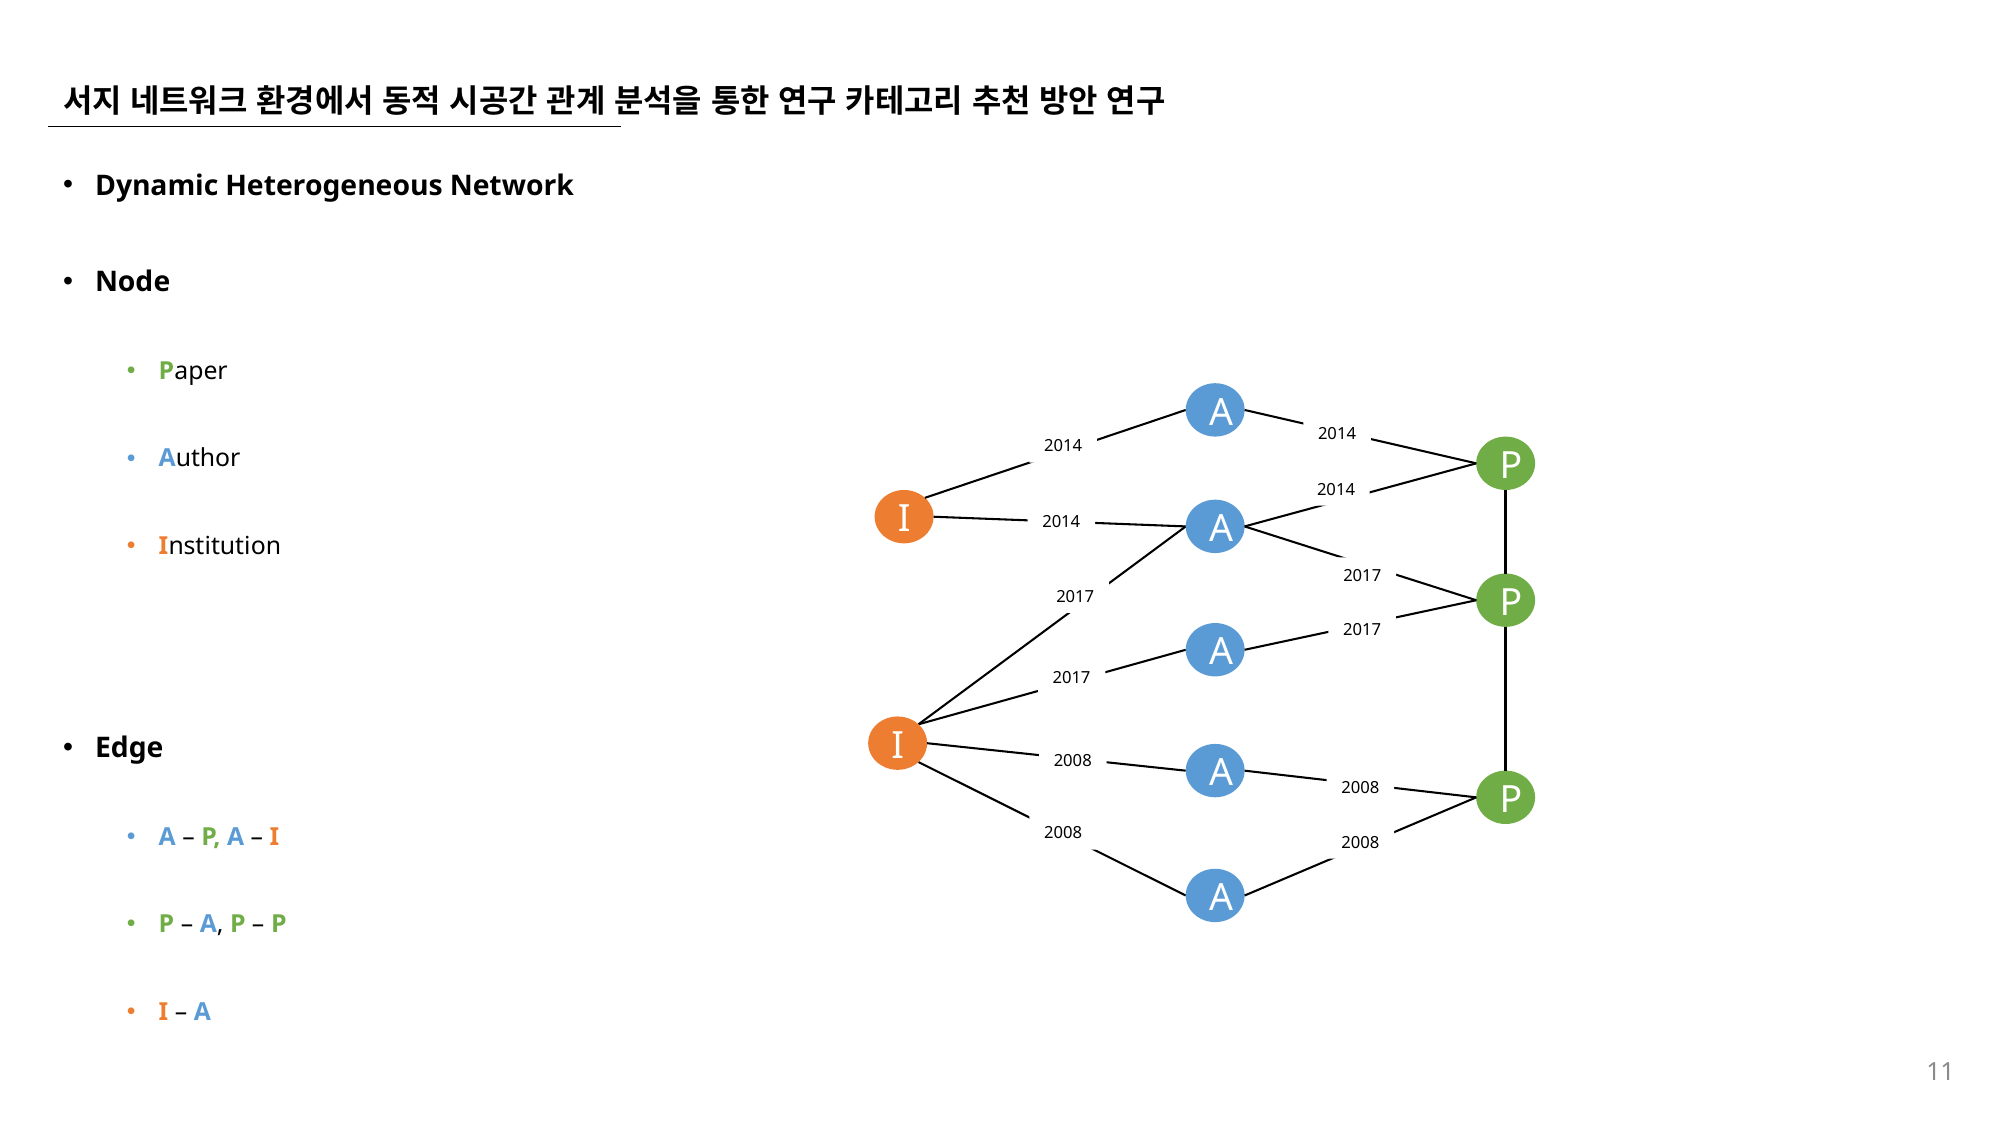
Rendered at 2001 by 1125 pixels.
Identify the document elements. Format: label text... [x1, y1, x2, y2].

title 서지 네트워크 환경에서 동적 시공간 관계 분석을 통한 연구 카테고리 추천 방안 연구 [48, 72, 1505, 127]
slide_number 11 [1519, 1043, 1970, 1103]
list Dynamic Heterogeneous Network Node Paper Author Institution Edge A – P, A – I P – A, P – P I – A [48, 163, 1970, 1043]
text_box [868, 383, 1536, 923]
